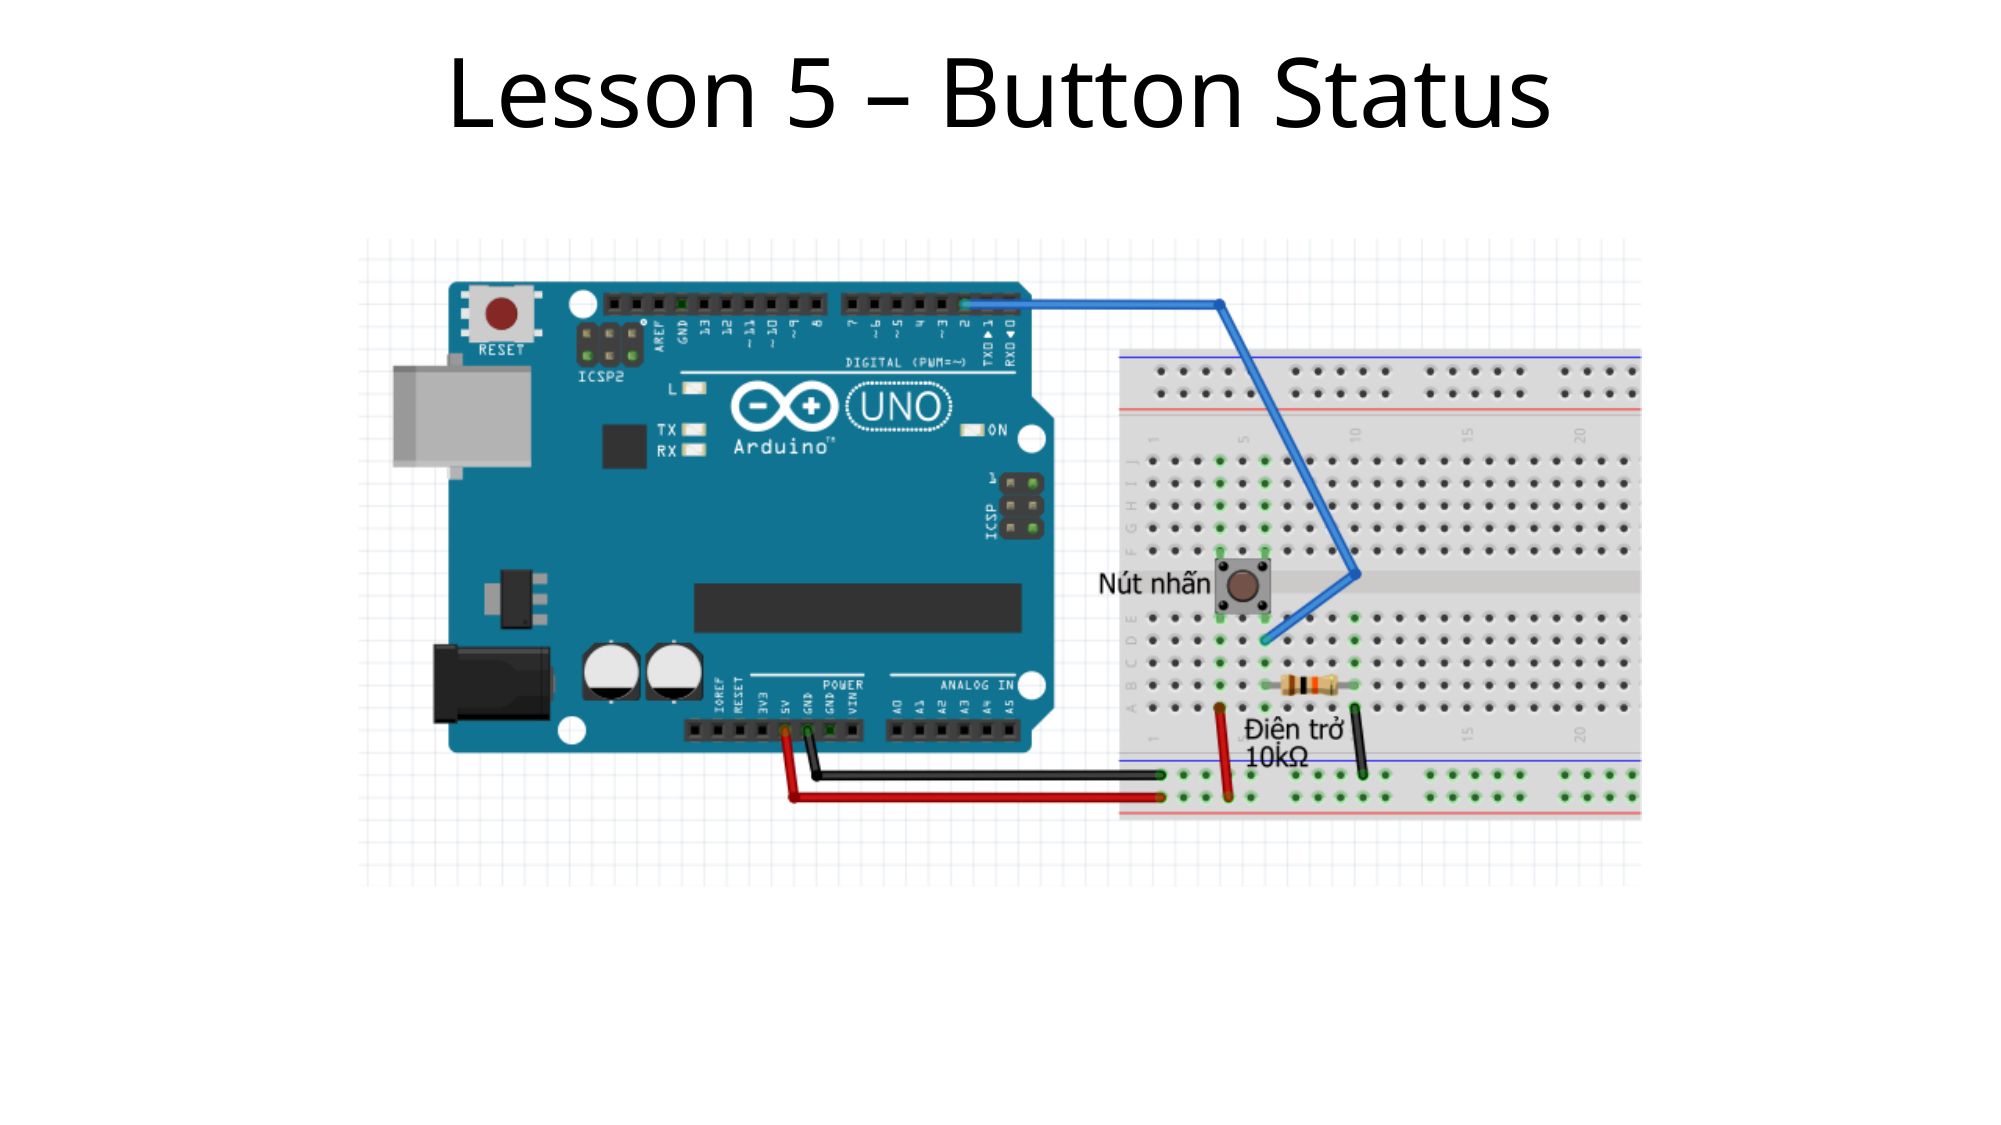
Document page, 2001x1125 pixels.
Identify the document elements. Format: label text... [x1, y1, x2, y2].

title Lesson 5 – Button Status [267, 34, 1733, 156]
picture [358, 238, 1642, 887]
